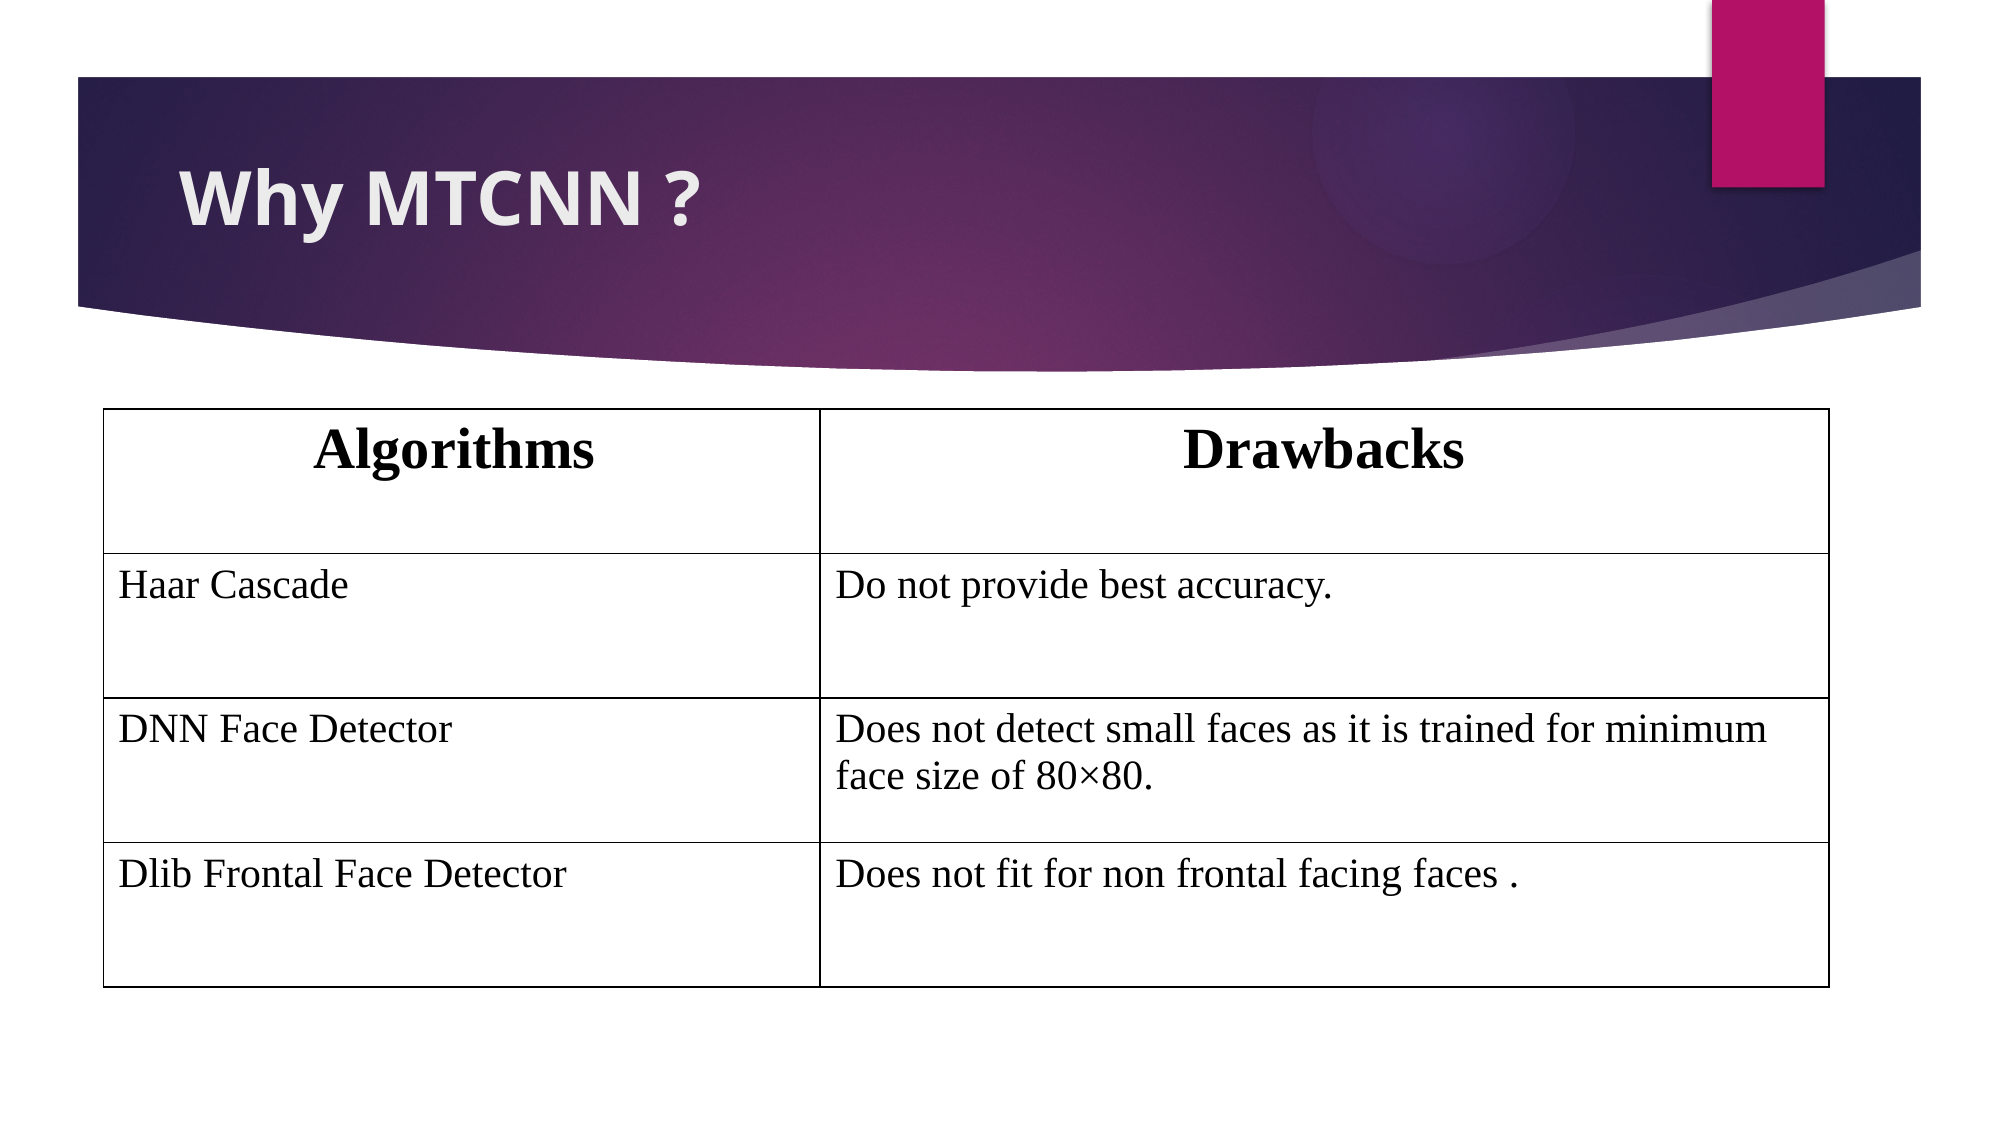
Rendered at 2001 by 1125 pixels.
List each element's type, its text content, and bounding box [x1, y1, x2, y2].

table_header Algorithms [104, 410, 819, 553]
table_header Drawbacks [821, 410, 1828, 553]
title Why MTCNN ? [164, 137, 1602, 254]
table_cell Dlib Frontal Face Detector [104, 843, 819, 986]
table_cell Do not provide best accuracy. [821, 554, 1828, 697]
table_cell DNN Face Detector [104, 699, 819, 842]
table_cell Does not detect small faces as it is trained for minimum face size of 80×80. [821, 699, 1828, 842]
table_cell Does not fit for non frontal facing faces . [821, 843, 1828, 986]
table_cell Haar Cascade [104, 554, 819, 697]
